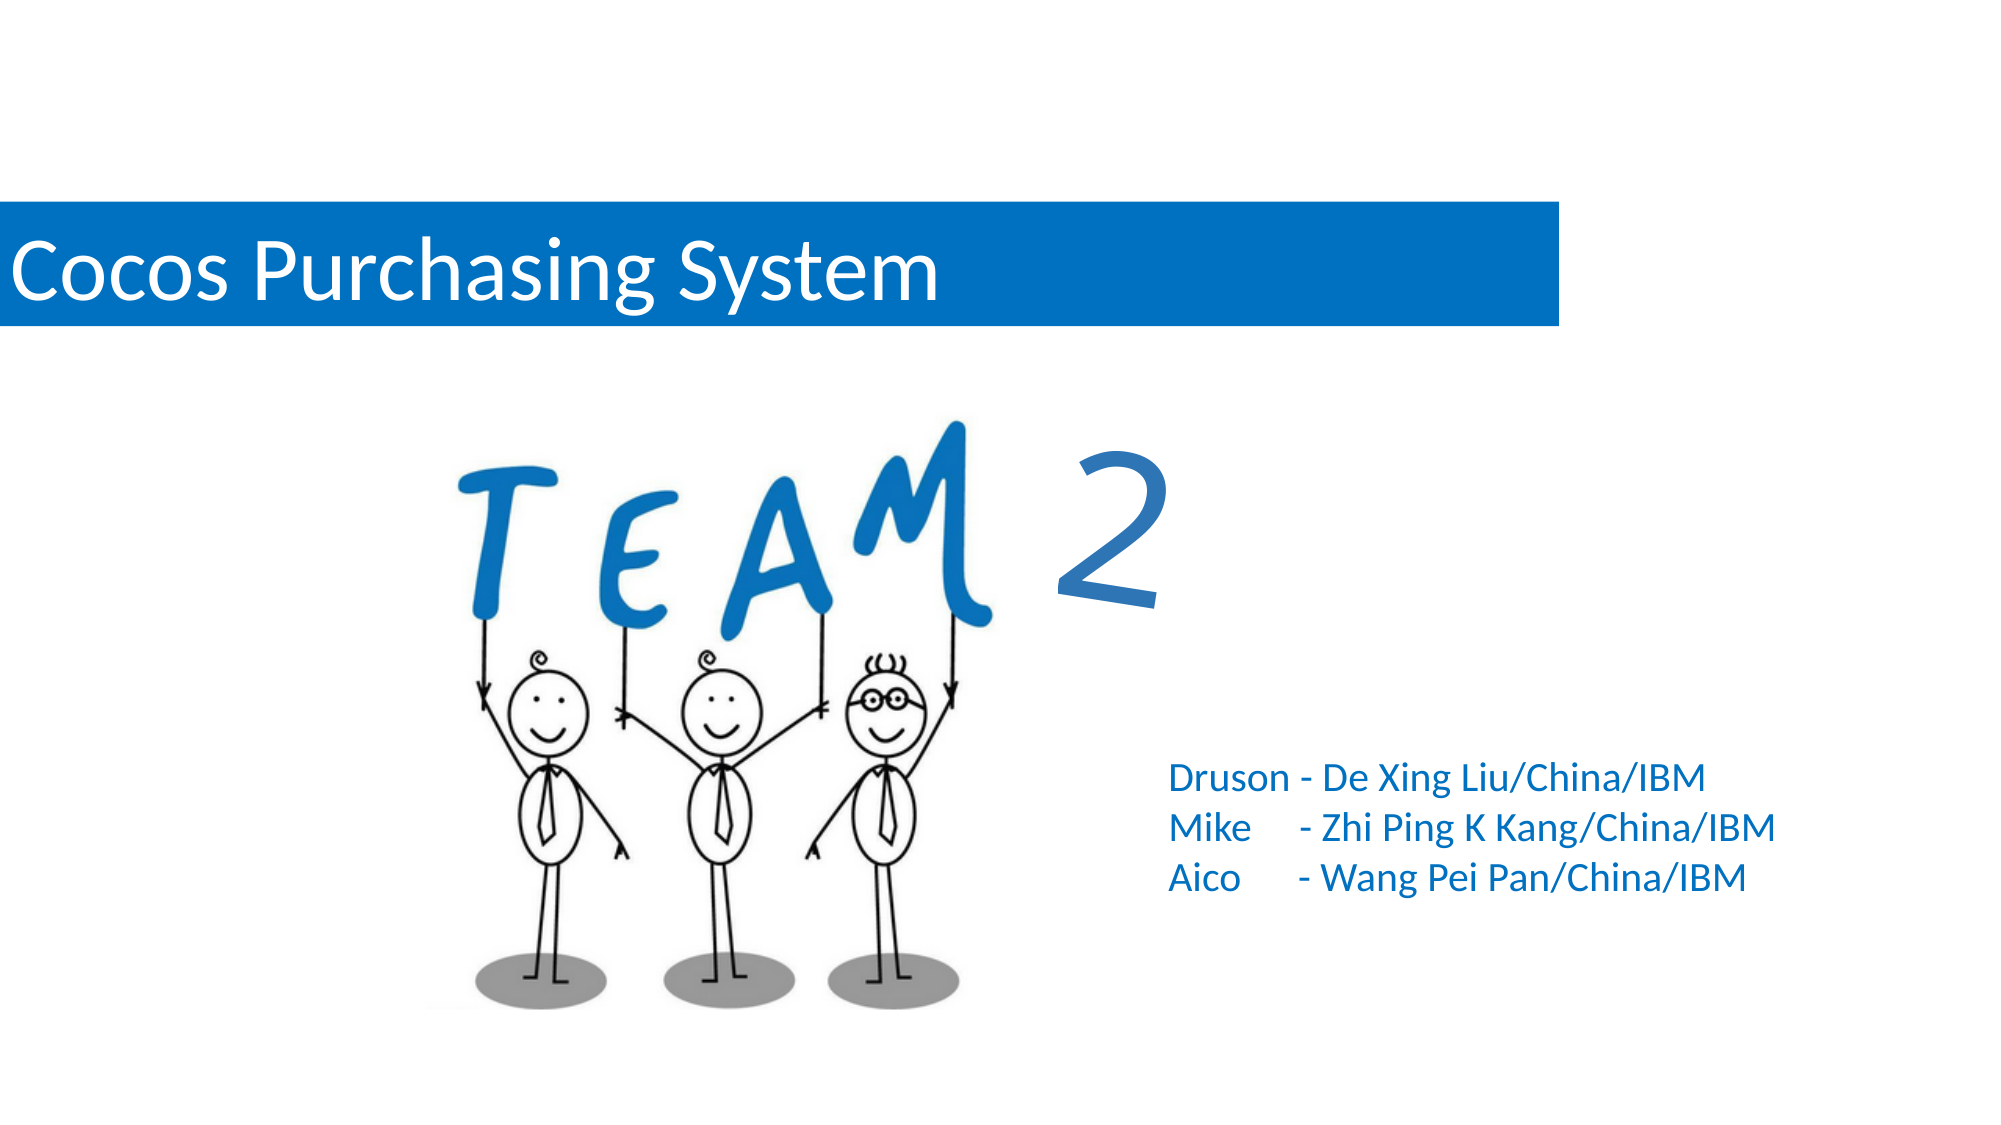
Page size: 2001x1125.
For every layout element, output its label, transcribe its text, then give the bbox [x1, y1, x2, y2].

text_box Druson - De Xing Liu/China/IBM Mike - Zhi Ping K Kang/China/IBM Aico - Wang Pei Pan/China/IBM [1153, 742, 1850, 908]
text_box Cocos Purchasing System [0, 201, 1559, 327]
text_box 2 [1058, 376, 1230, 665]
picture [388, 409, 1058, 1052]
